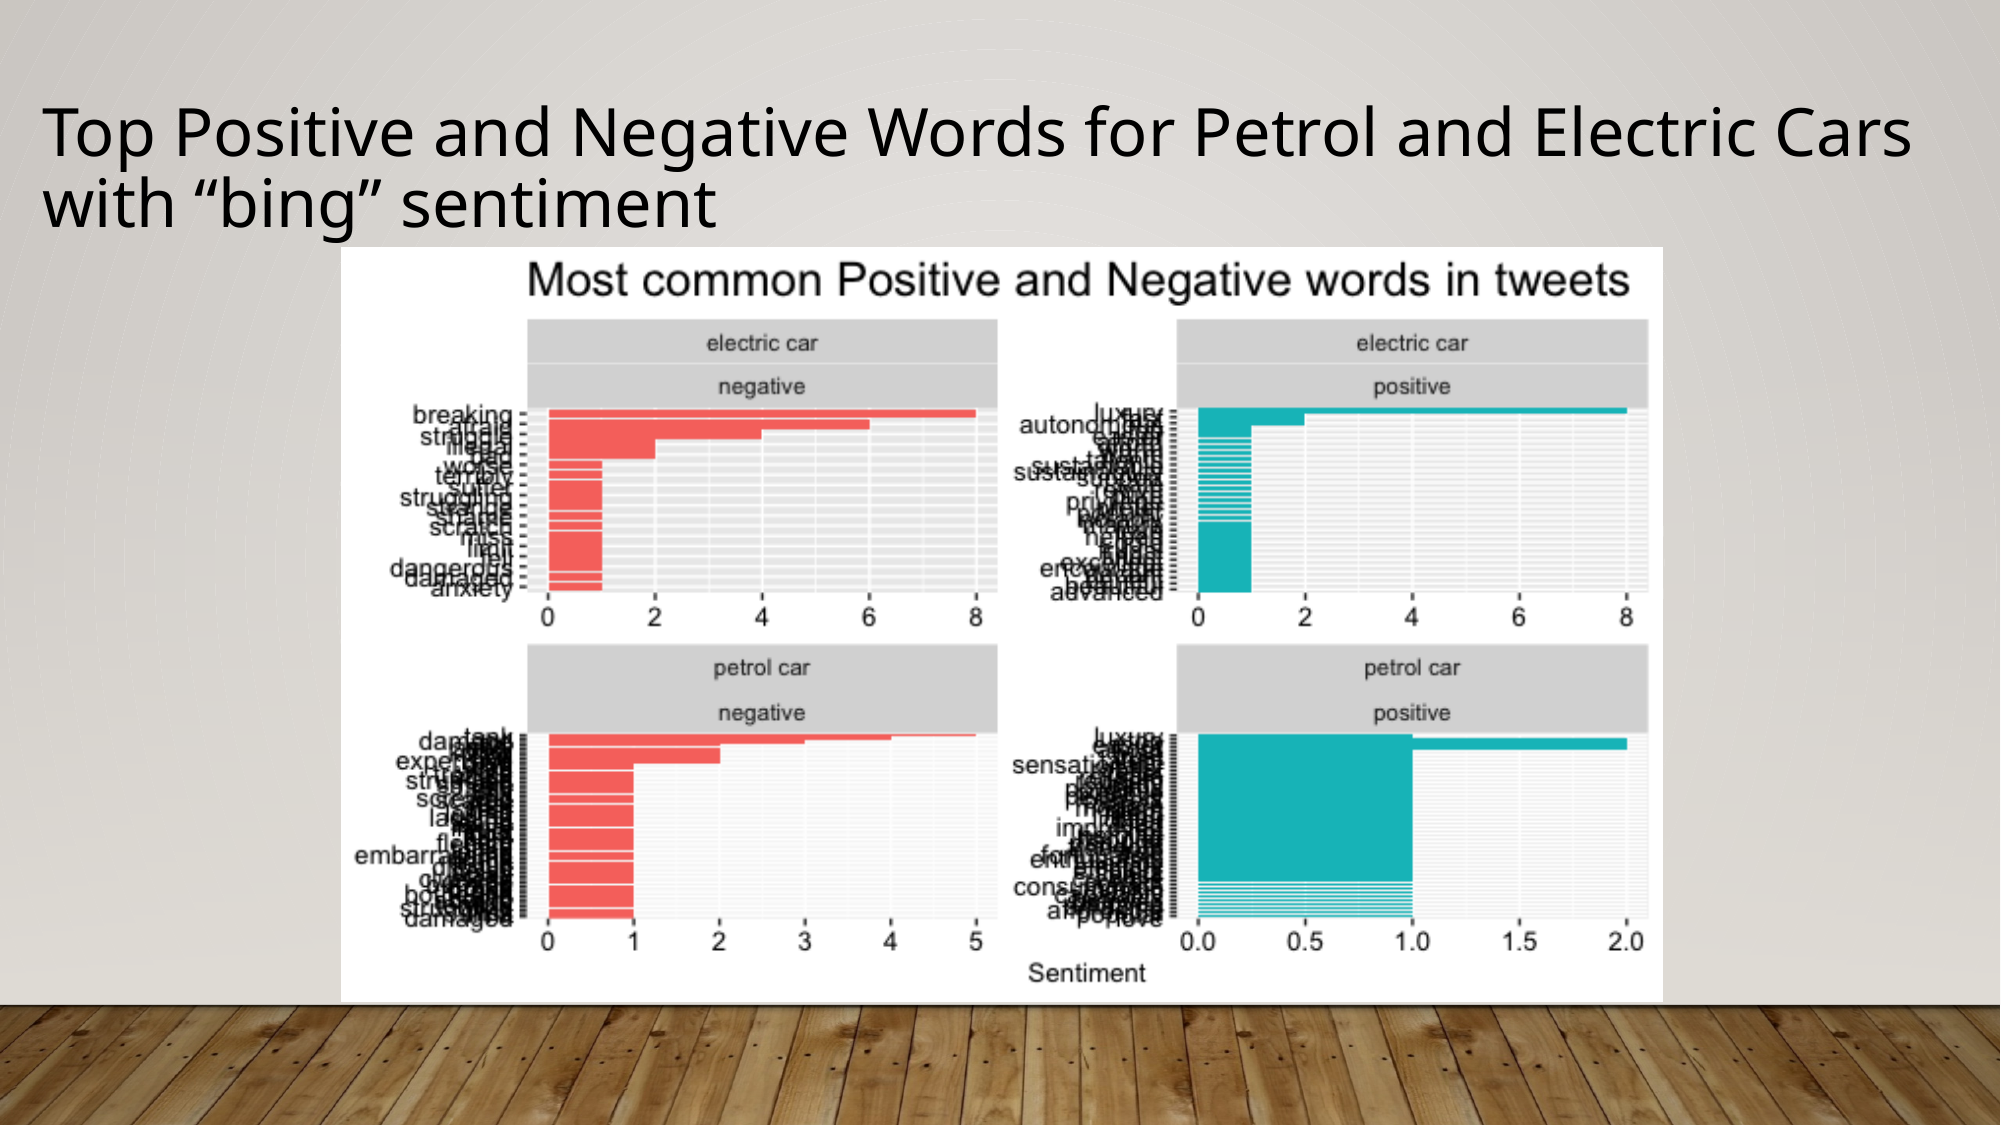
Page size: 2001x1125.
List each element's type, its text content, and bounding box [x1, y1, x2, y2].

picture [341, 247, 1663, 1003]
title Top Positive and Negative Words for Petrol and Electric Cars with “bing” sentiment [27, 90, 1980, 182]
picture [0, 1005, 2000, 1125]
